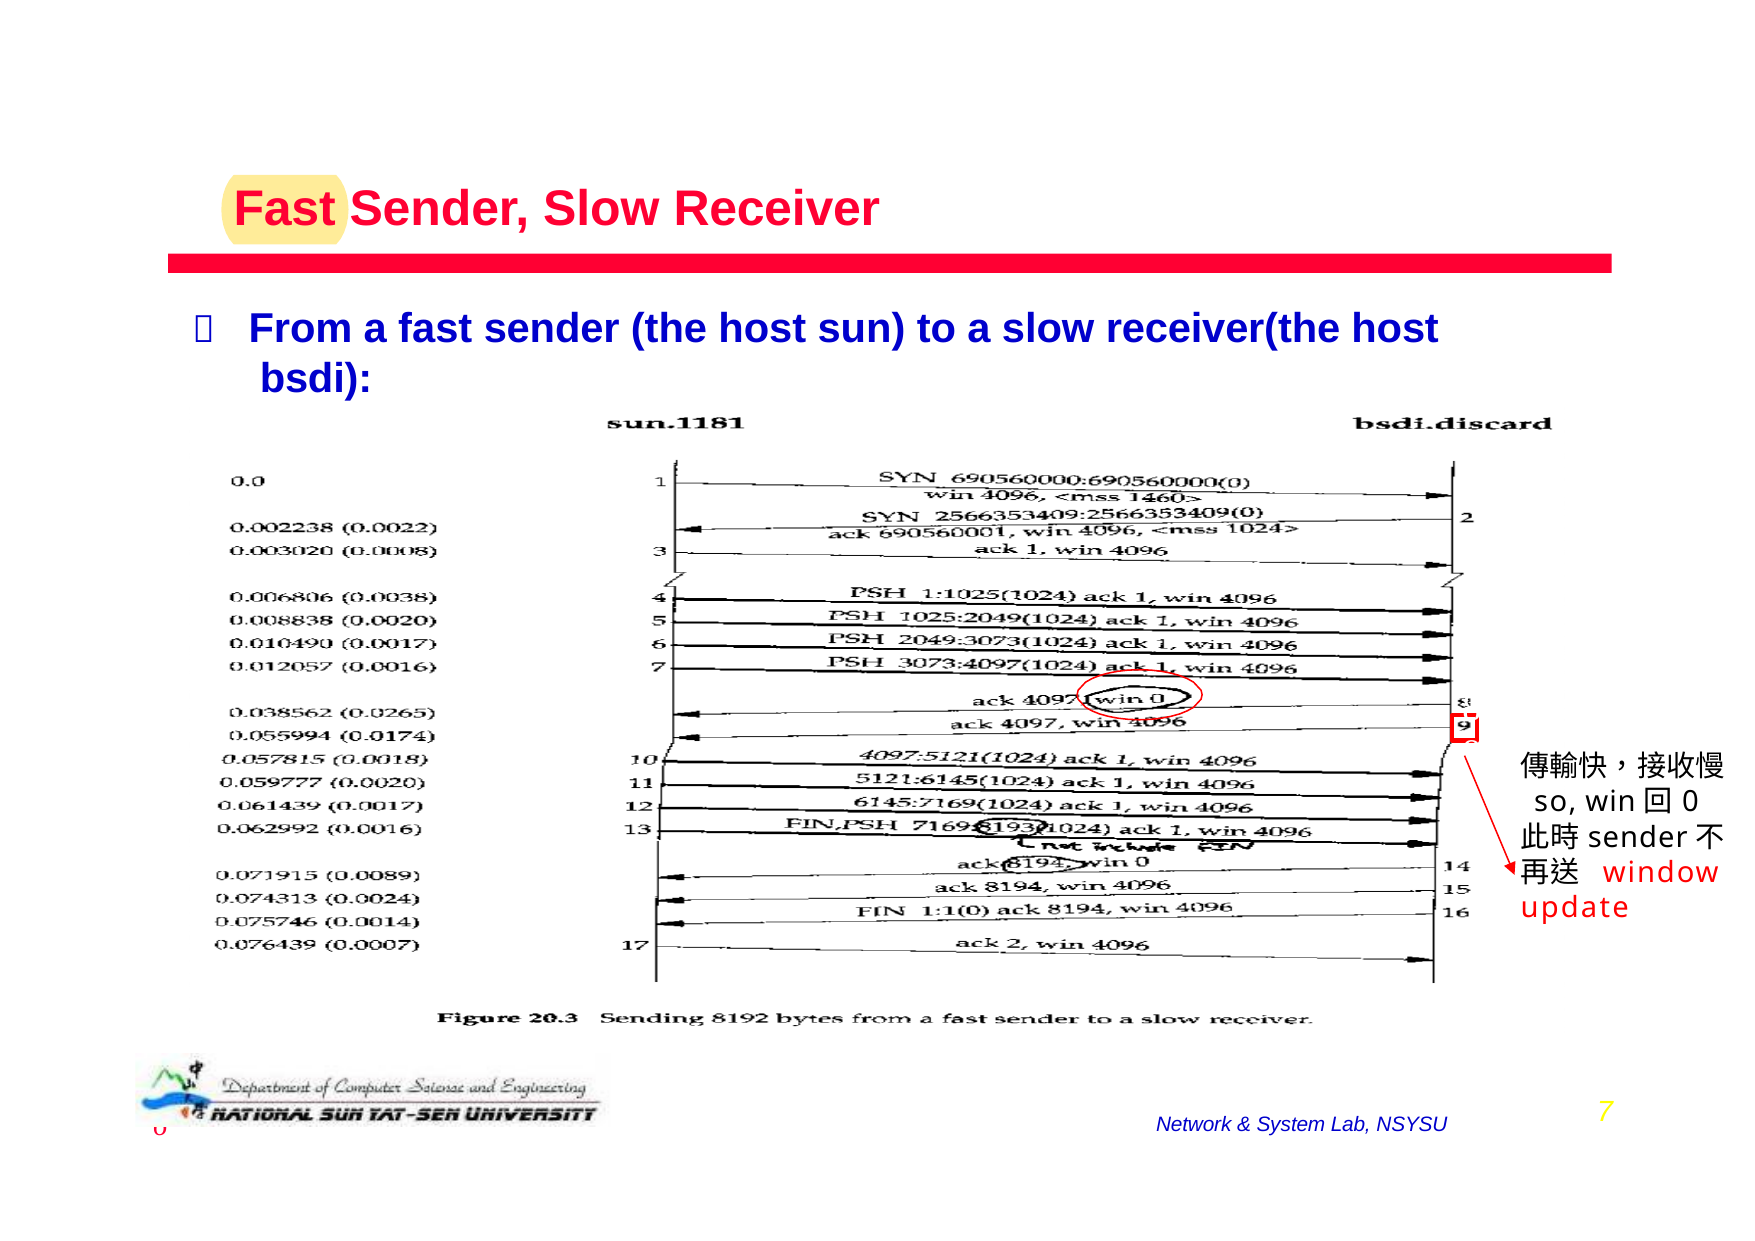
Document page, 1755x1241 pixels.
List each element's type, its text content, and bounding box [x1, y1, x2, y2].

text_box 2008/12/16 [152, 1127, 286, 1142]
title Fast Sender, Slow Receiver [231, 173, 889, 299]
footer Network & System Lab, NSYSU [1153, 1110, 1453, 1241]
text_box [168, 253, 231, 273]
text_box 88 [1450, 713, 1479, 743]
text_box [189, 407, 1565, 1033]
text_box [135, 1053, 611, 1127]
text_box 傳輸快，接收慢 so, win回0 此時sender不再送 window update [1518, 745, 1753, 924]
text_box [1077, 669, 1203, 720]
slide_number 7 [1590, 1092, 1636, 1241]
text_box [1464, 755, 1515, 876]
text_box [221, 178, 231, 242]
text_box  From a fast sender (the host sun) to a slow receiver(the host bsdi): [190, 299, 1446, 402]
text_box [889, 253, 1612, 273]
